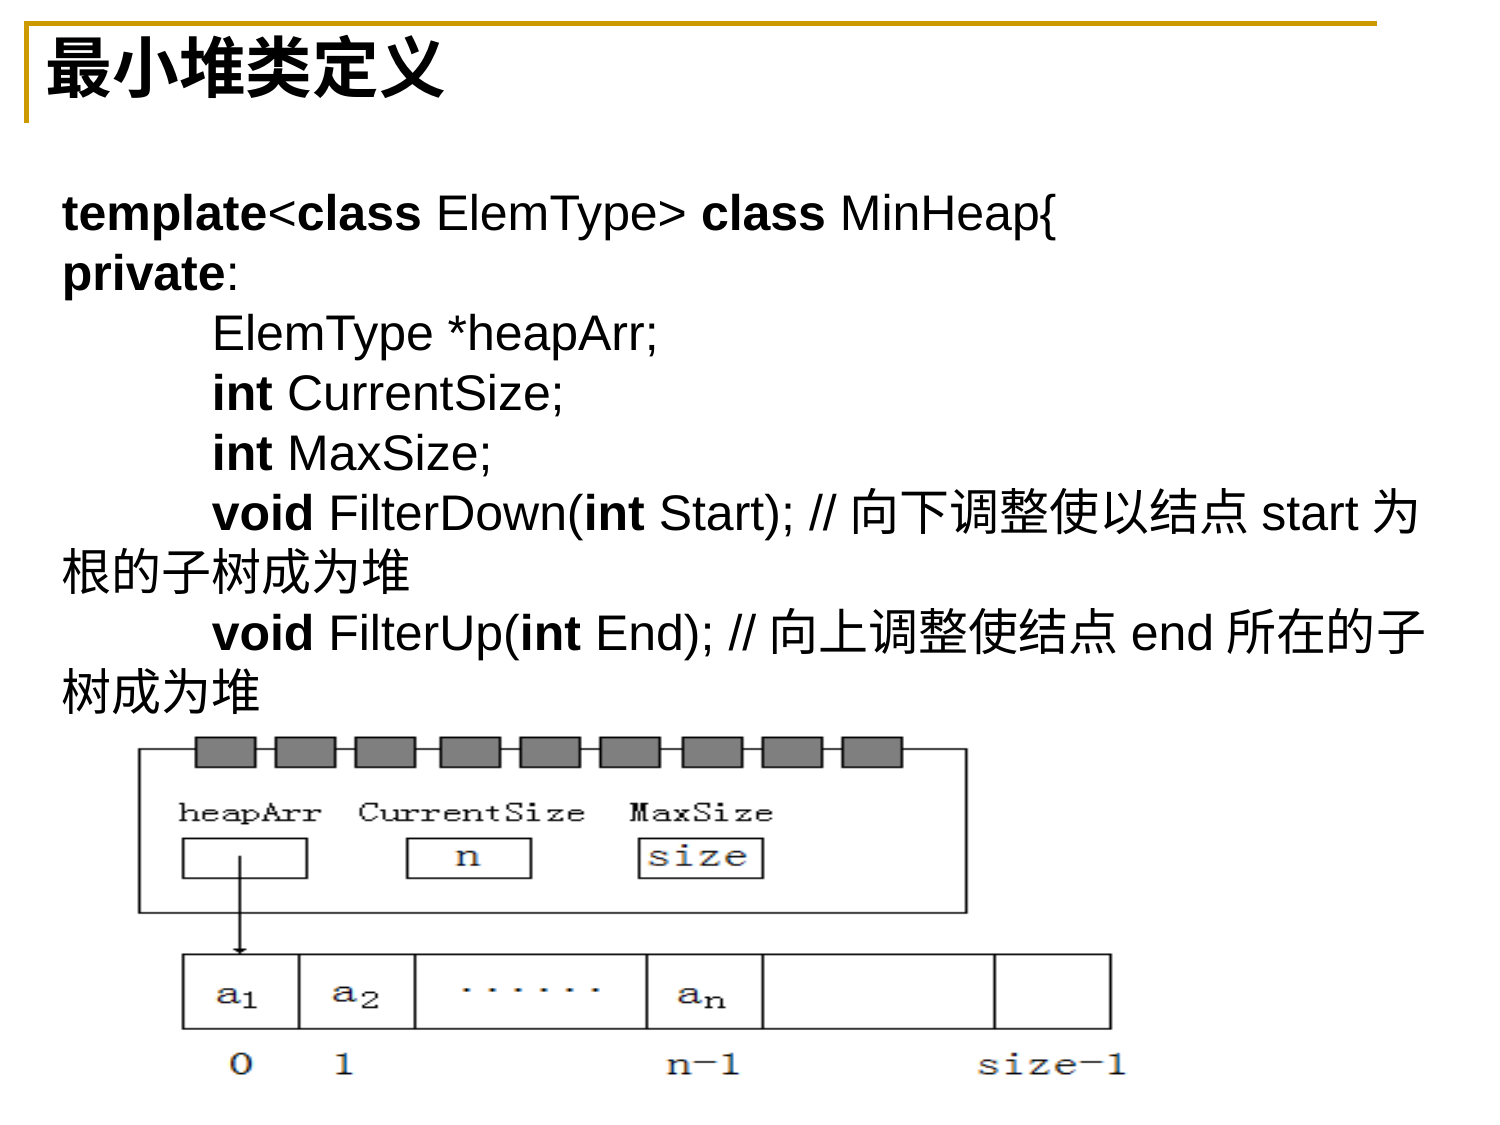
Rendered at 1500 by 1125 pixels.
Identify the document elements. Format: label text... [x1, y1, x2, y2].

text_box 最小堆类定义 [0, 25, 1500, 114]
text_box template<class ElemType> class MinHeap{ private: ElemType *heapArr; int CurrentSize; int MaxSize; void FilterDown(int Start); //向下调整使以结点start为根的子树成为堆 void FilterUp(int End); //向上调整使结点end所在的子树成为堆 [47, 172, 1483, 728]
picture [126, 727, 1141, 1083]
